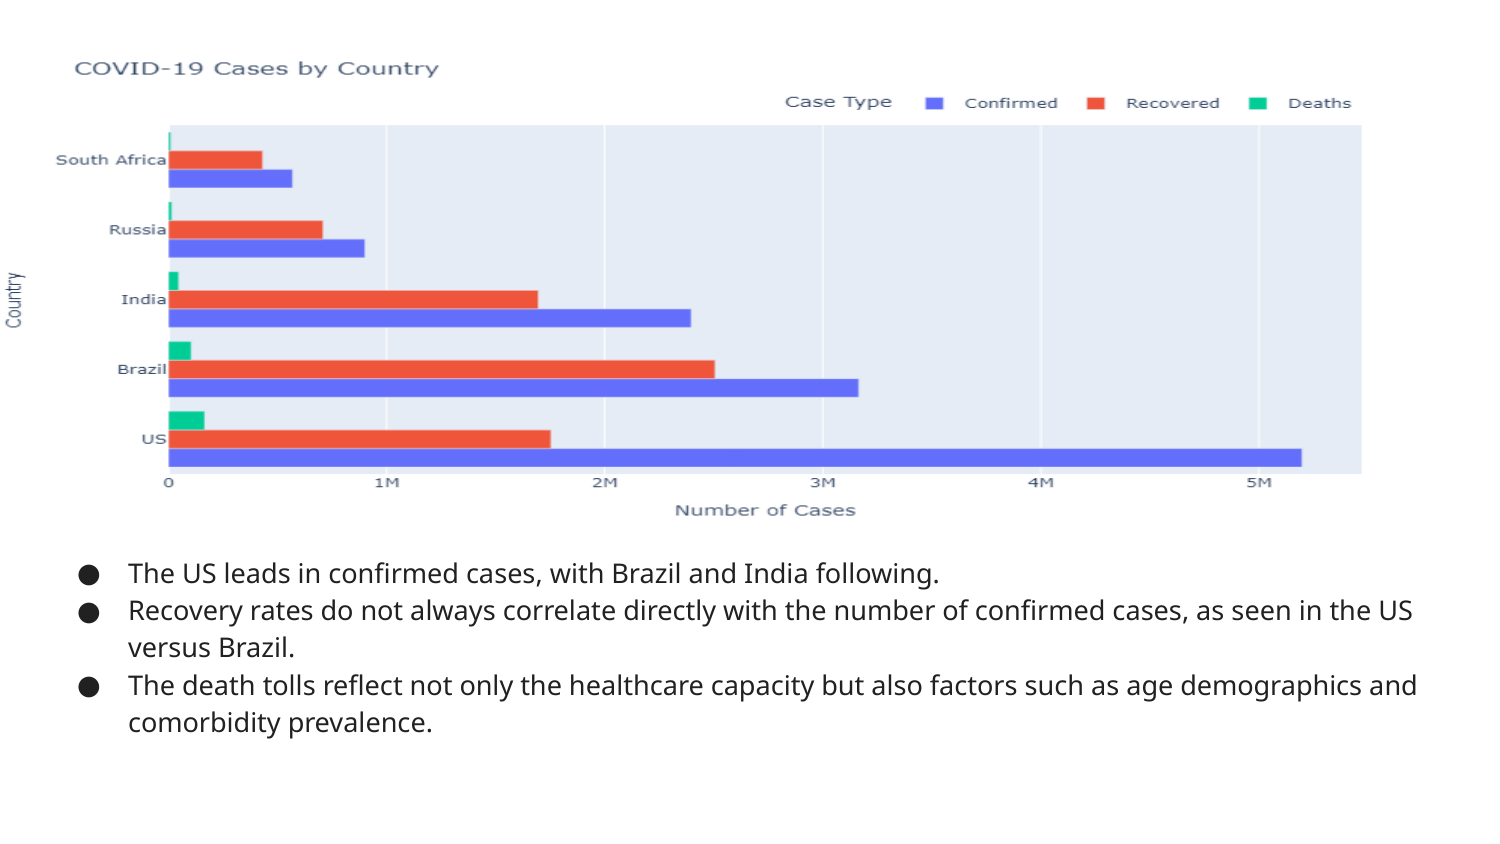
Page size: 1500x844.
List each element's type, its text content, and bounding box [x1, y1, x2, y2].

text_box The US leads in confirmed cases, with Brazil and India following. Recovery rates do not always correlate directly with the number of confirmed cases, as seen in the US versus Brazil. The death tolls reflect not only the healthcare capacity but also factors such as age demographics and comorbidity prevalence. [38, 562, 1481, 835]
picture [0, 24, 1482, 555]
